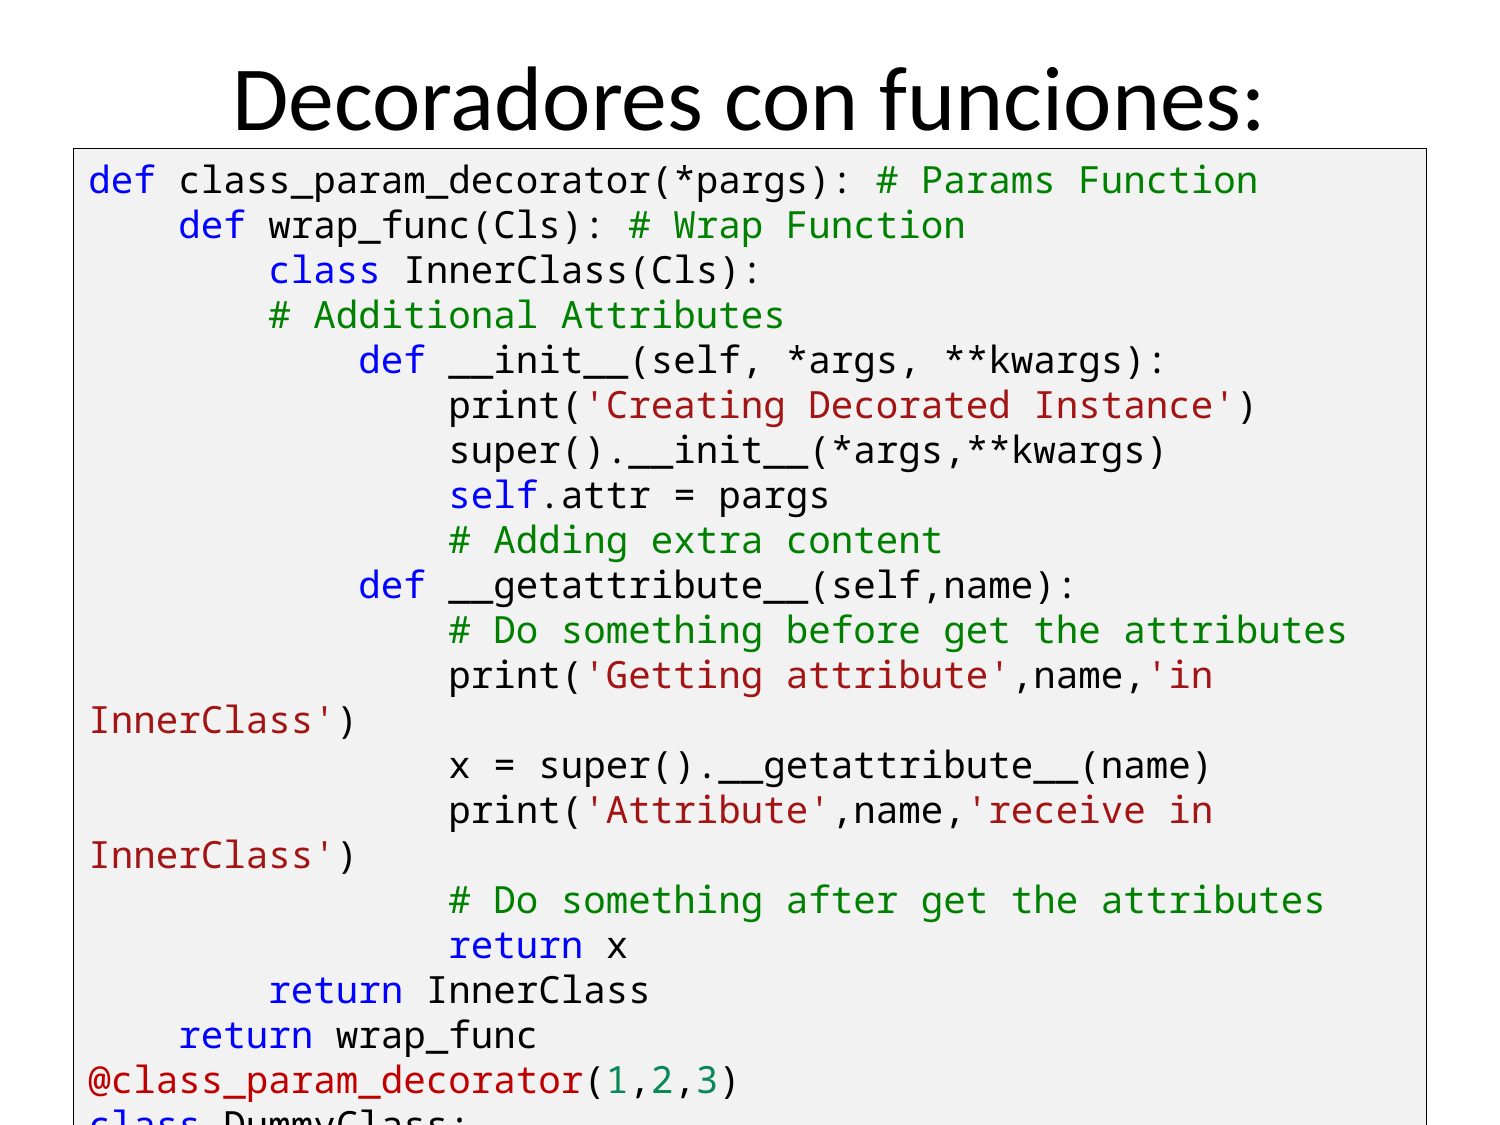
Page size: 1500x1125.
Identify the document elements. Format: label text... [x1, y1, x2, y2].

text_box def class_param_decorator(*pargs): # Params Function def wrap_func(Cls): # Wrap Function class InnerClass(Cls): # Additional Attributes def __init__(self, *args, **kwargs): print('Creating Decorated Instance') super().__init__(*args,**kwargs) self.attr = pargs # Adding extra content def __getattribute__(self,name): # Do something before get the attributes print('Getting attribute',name,'in InnerClass') x = super().__getattribute__(name) print('Attribute',name,'receive in InnerClass') # Do something after get the attributes return x return InnerClass return wrap_func @class_param_decorator(1,2,3) class DummyClass: … a = DummyClass() a.test() [73, 148, 1427, 1125]
text_box Decoradores con funciones: [74, 0, 1425, 148]
